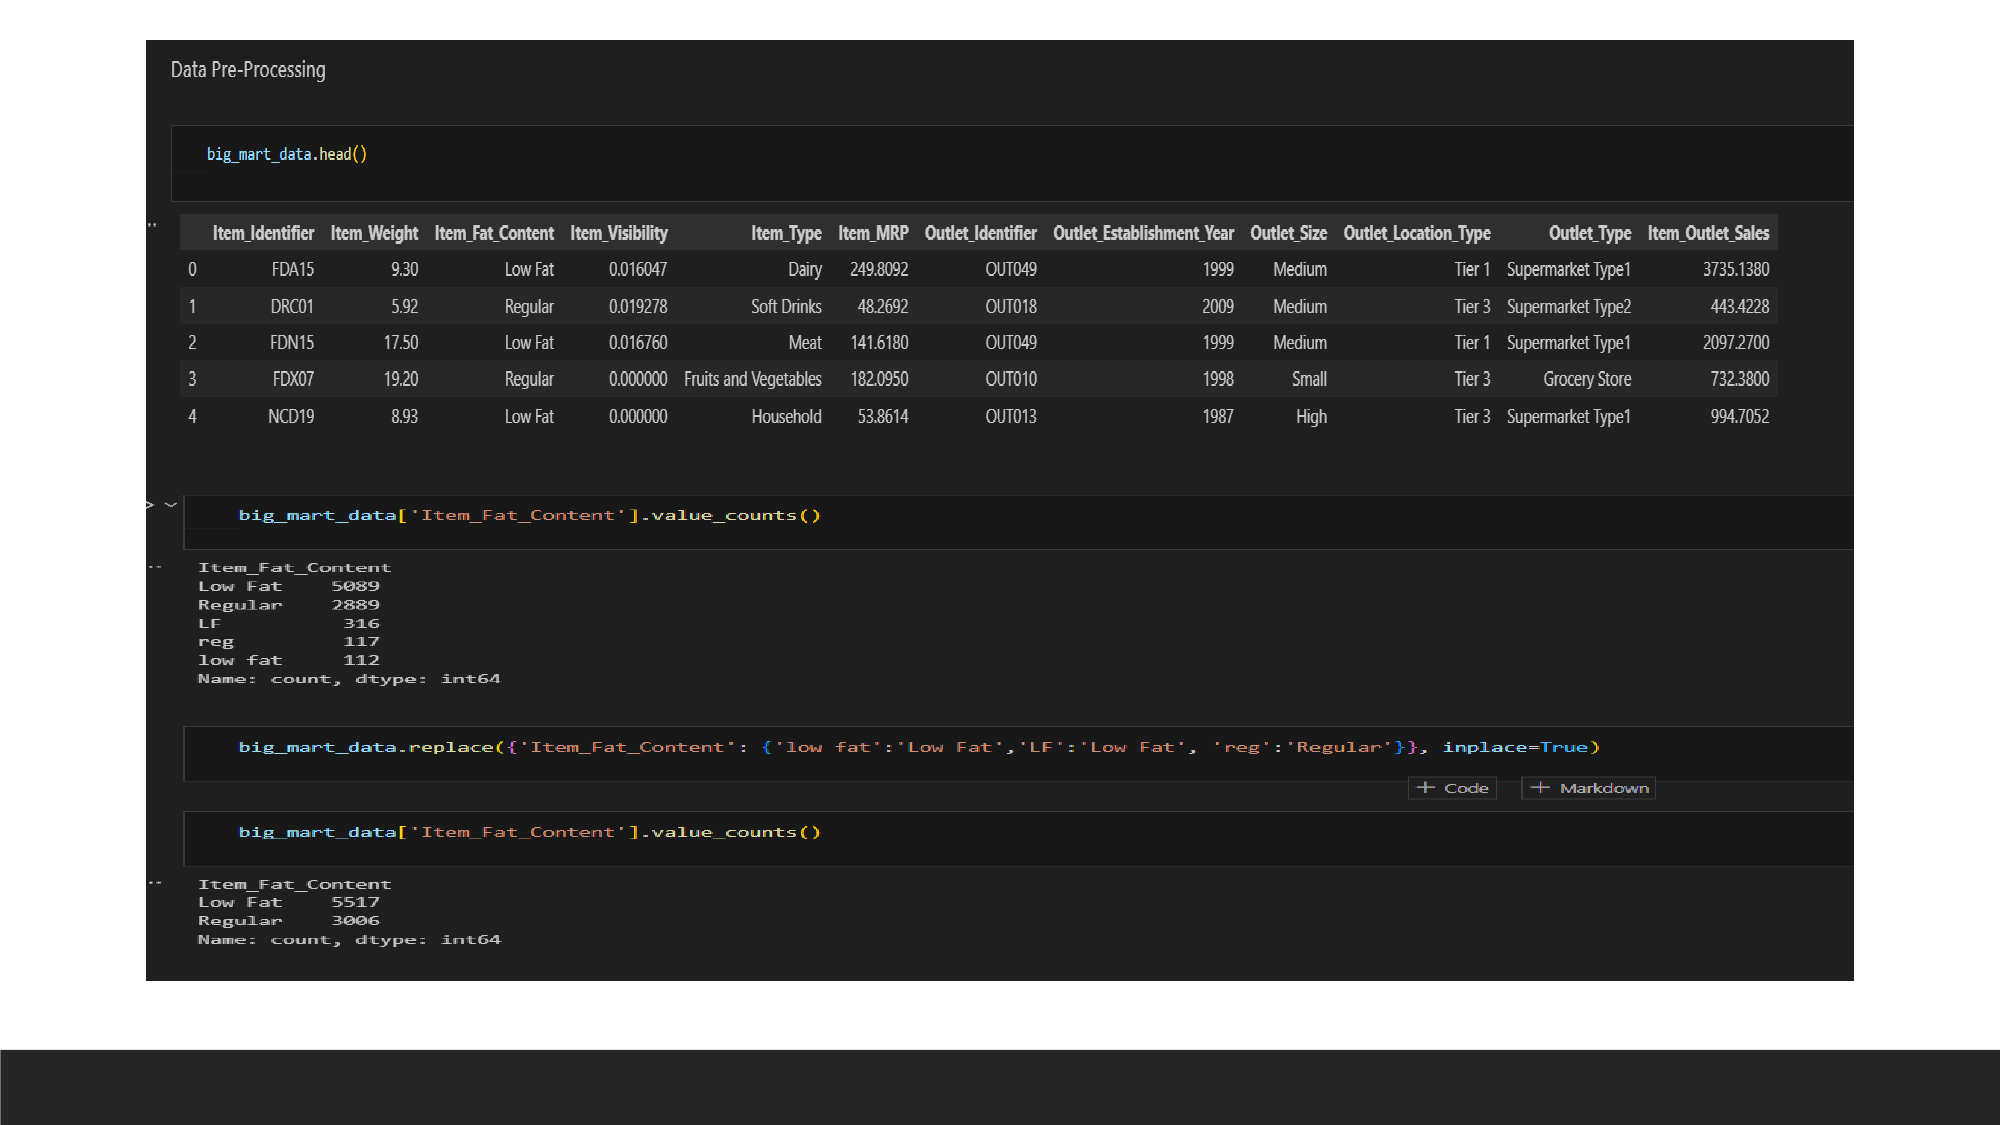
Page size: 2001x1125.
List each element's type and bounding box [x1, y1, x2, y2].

picture [146, 39, 1854, 982]
